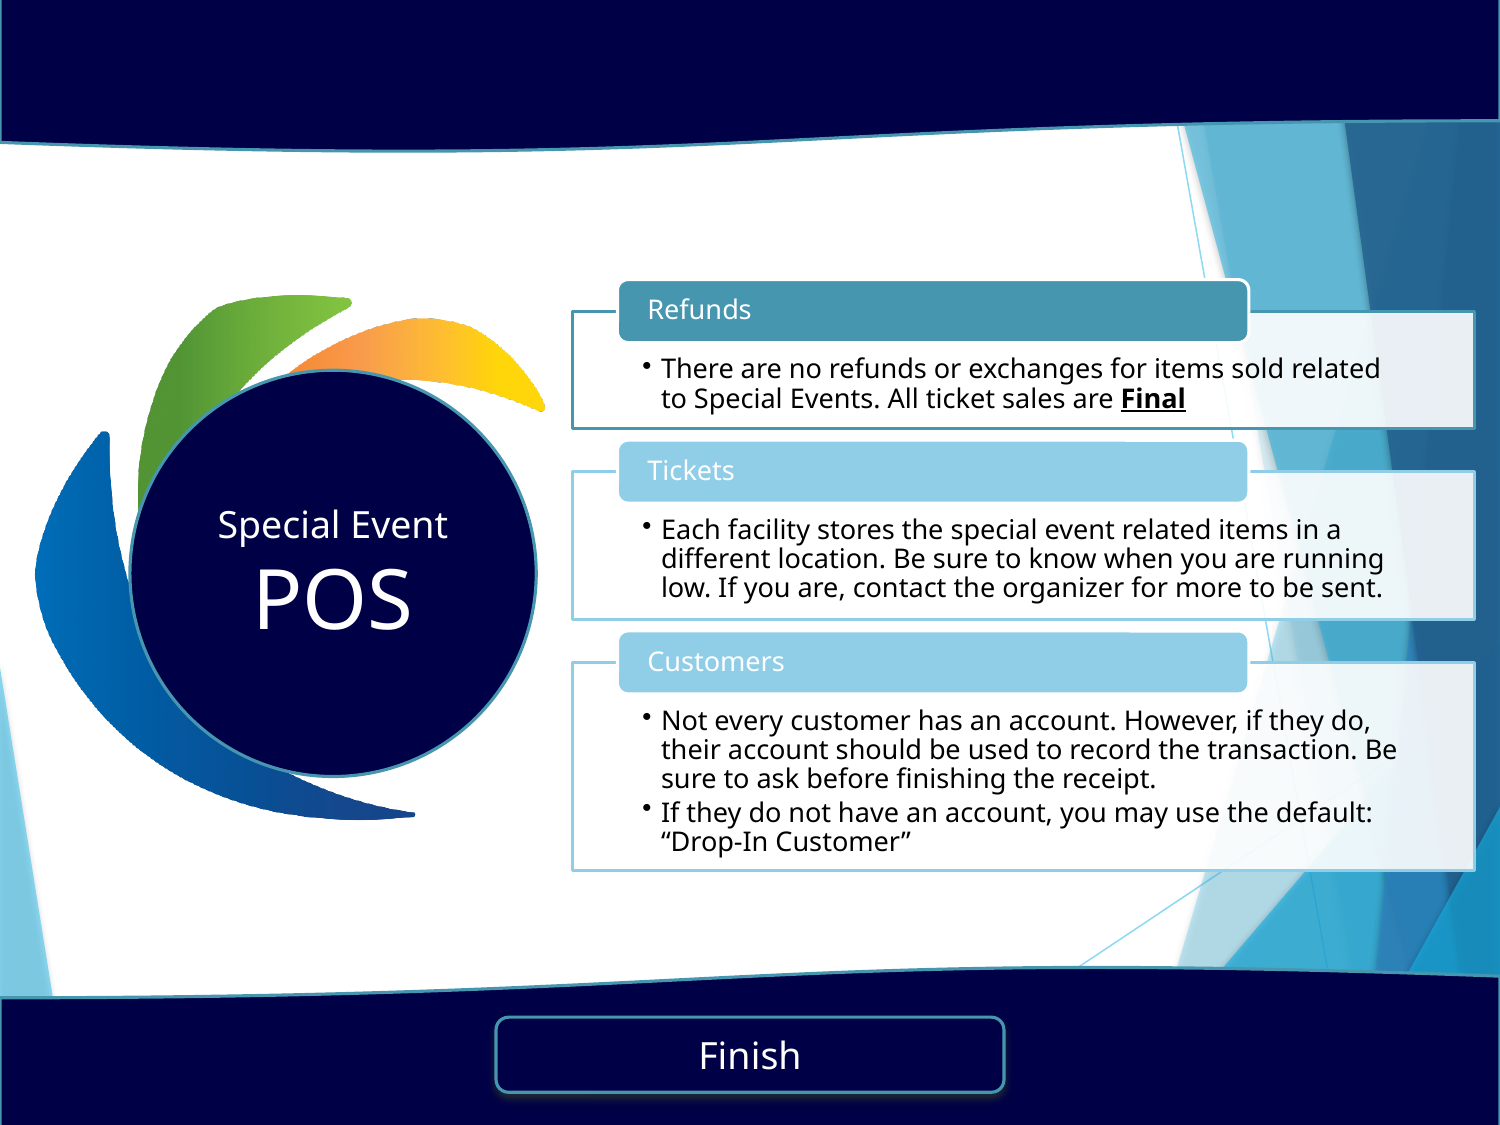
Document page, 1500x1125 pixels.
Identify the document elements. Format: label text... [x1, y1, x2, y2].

text_box [0, 0, 1500, 153]
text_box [571, 253, 1475, 897]
text_box Finish [494, 1015, 1006, 1094]
text_box [0, 965, 1500, 1125]
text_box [34, 295, 546, 845]
